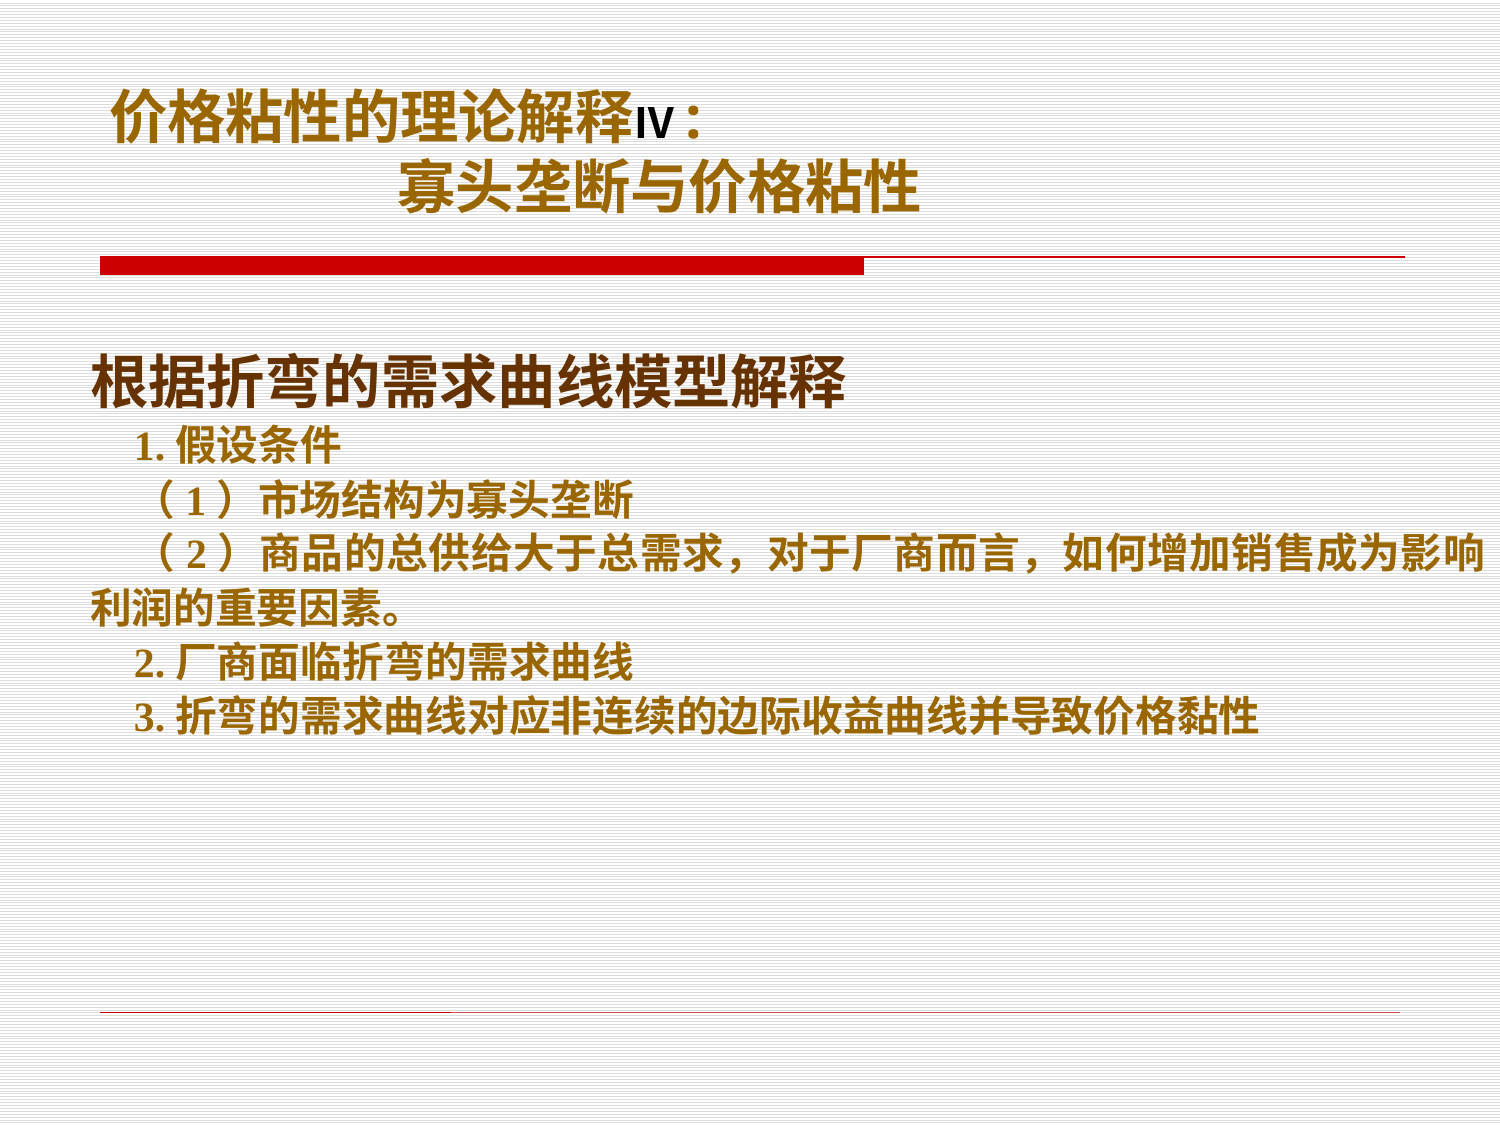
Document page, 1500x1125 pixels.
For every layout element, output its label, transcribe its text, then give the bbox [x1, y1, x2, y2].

text_box [0, 173, 1471, 269]
title 价格粘性的理论解释Ⅳ: 寡头垄断与价格粘性 [93, 49, 1407, 250]
list 根据折弯的需求曲线模型解释 1.假设条件 （1）市场结构为寡头垄断 （2）商品的总供给大于总需求，对于厂商而言，如何增加销售成为影响利润的重要因素。 2.厂商面临折弯的需求曲线 3.折弯的需求曲线对应非连续的边际收益曲线并导致价格黏性 [74, 262, 1500, 1006]
